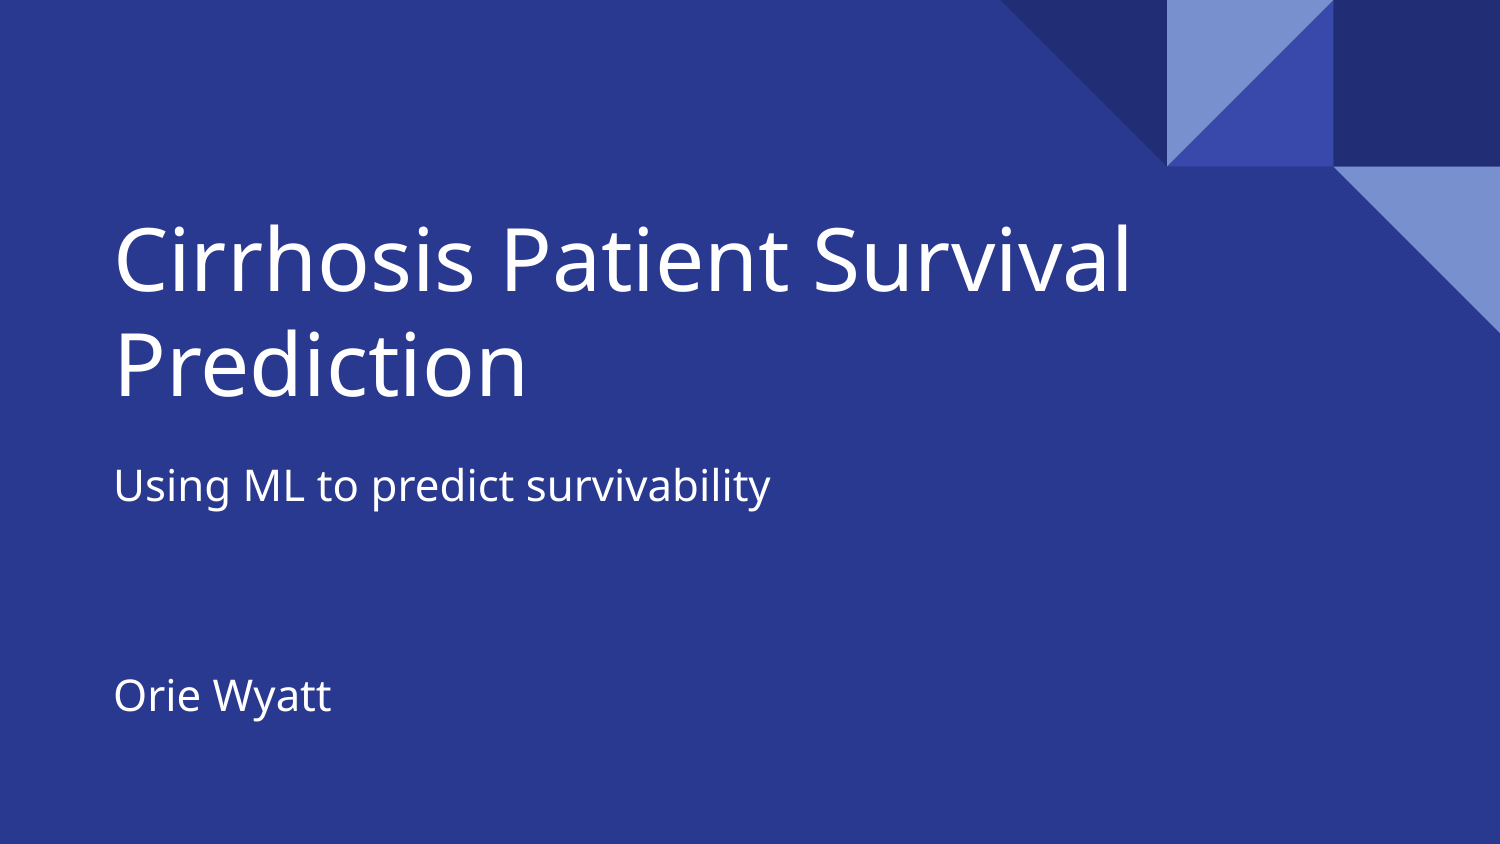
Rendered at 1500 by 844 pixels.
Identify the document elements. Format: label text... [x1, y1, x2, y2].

subtitle Using ML to predict survivability Orie Wyatt [98, 442, 1447, 514]
title Cirrhosis Patient Survival Prediction [98, 291, 1447, 429]
